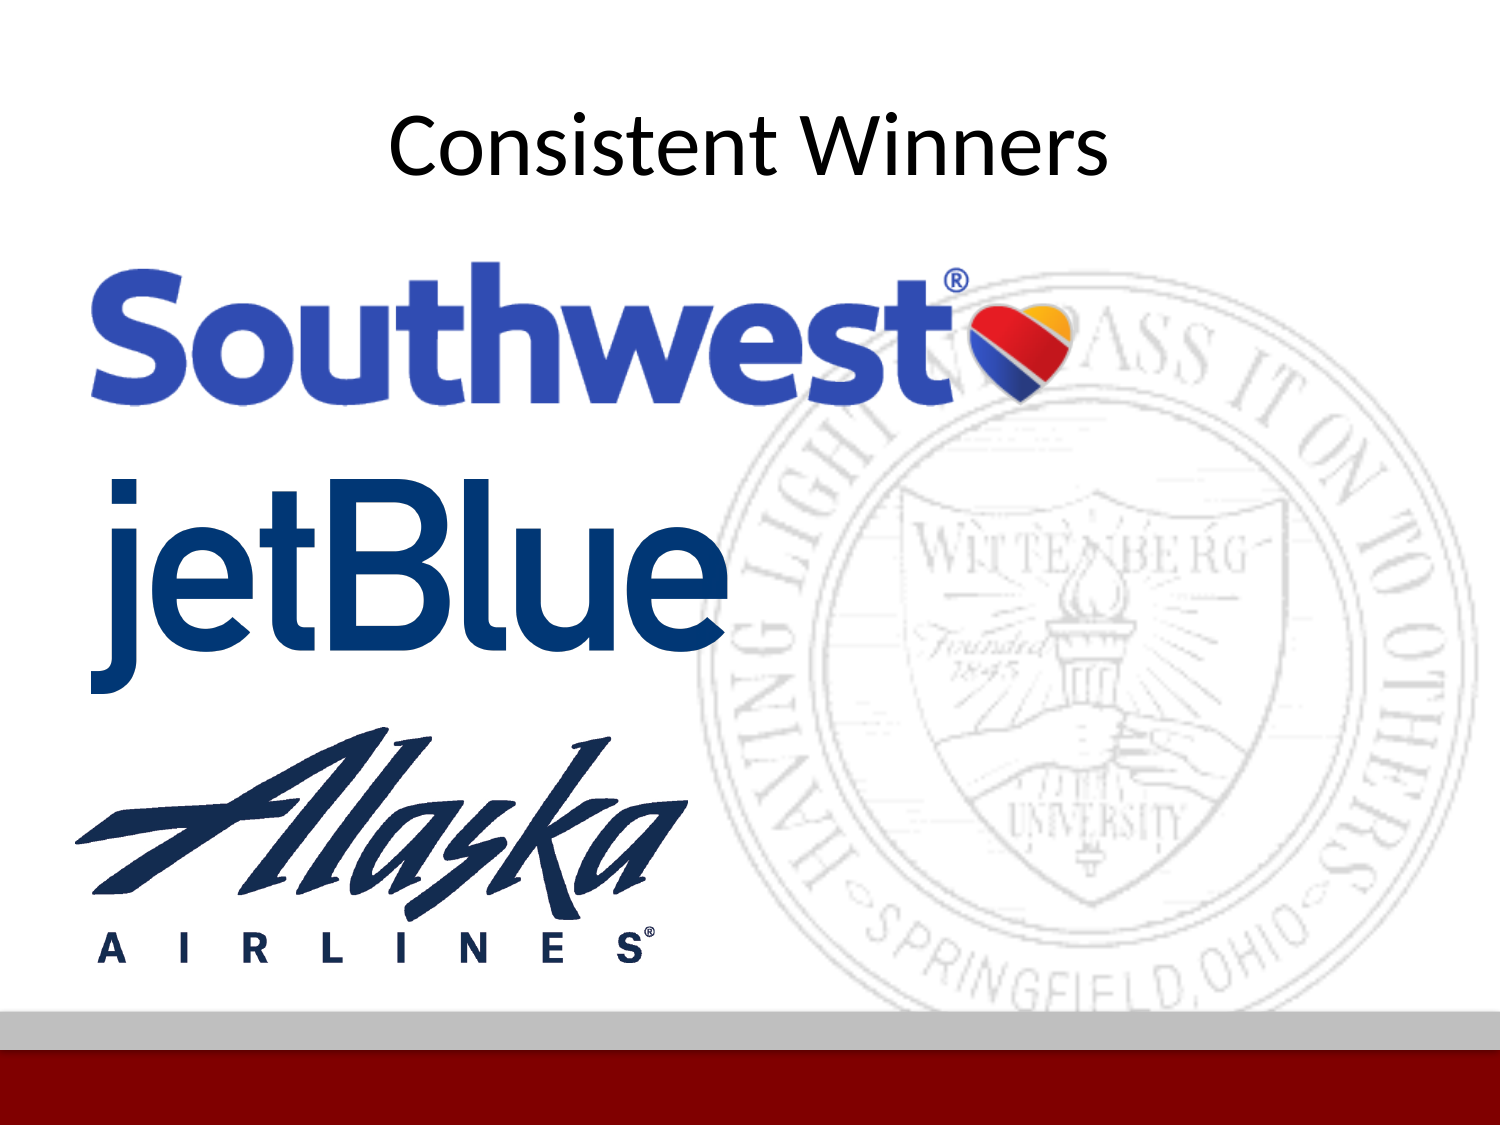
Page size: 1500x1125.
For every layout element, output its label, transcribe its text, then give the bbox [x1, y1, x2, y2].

picture [91, 479, 732, 695]
title Consistent Winners [75, 45, 1425, 233]
picture [74, 727, 688, 964]
picture [91, 260, 1075, 407]
